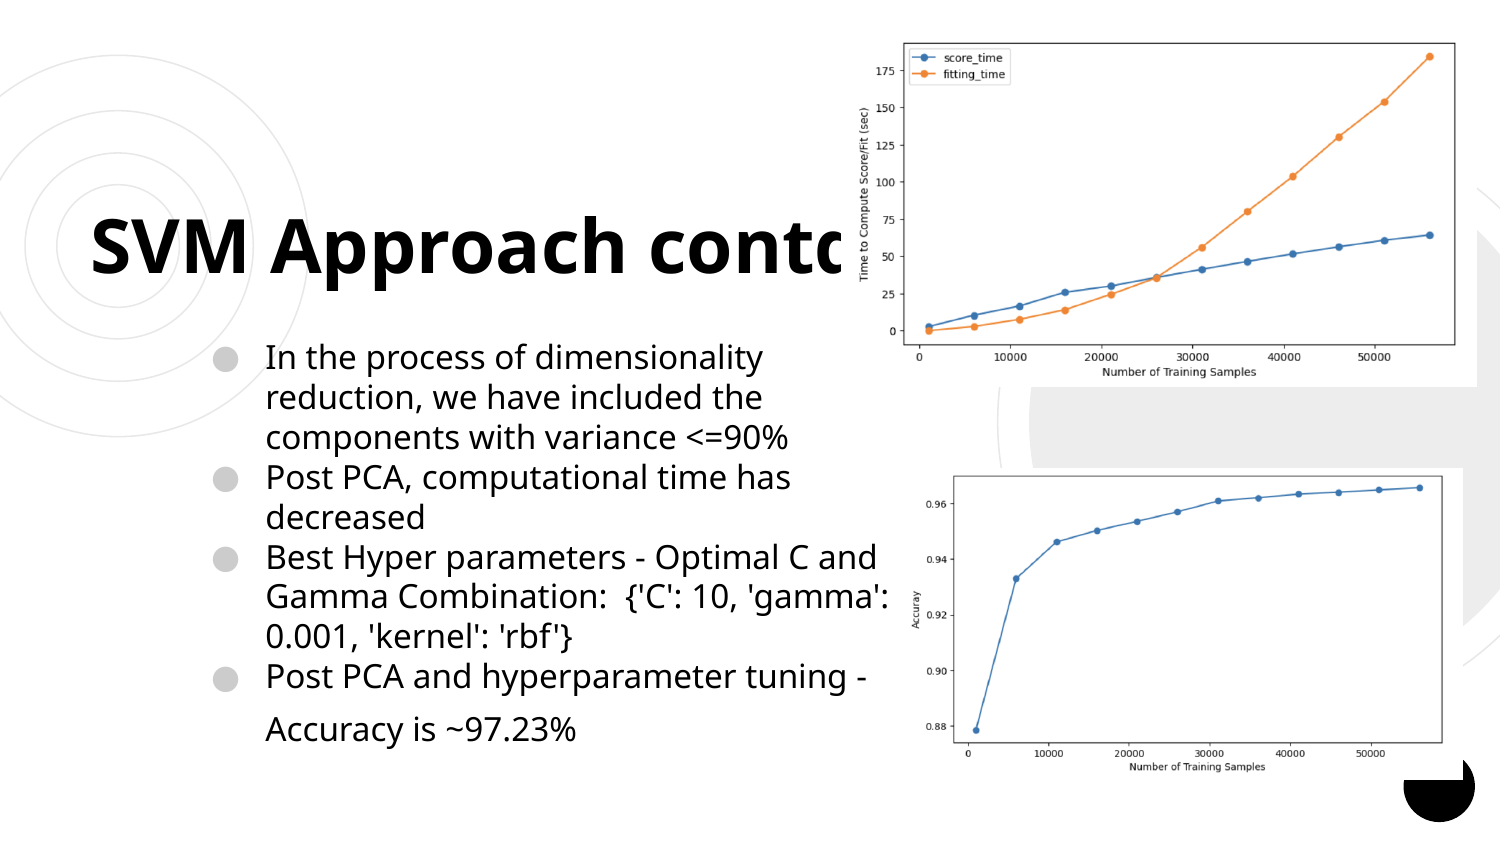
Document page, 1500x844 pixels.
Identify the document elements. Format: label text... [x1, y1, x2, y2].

picture [896, 468, 1463, 780]
title SVM Approach contd. [75, 191, 836, 304]
list In the process of dimensionality reduction, we have included the components with variance <=90% Post PCA, computational time has decreased Best Hyper parameters - Optimal C and Gamma Combination: {'C': 10, 'gamma': 0.001, 'kernel': 'rbf'} Post PCA and hyperparameter tuning - Accuracy is ~97.23% [175, 321, 932, 751]
picture [841, 23, 1477, 387]
